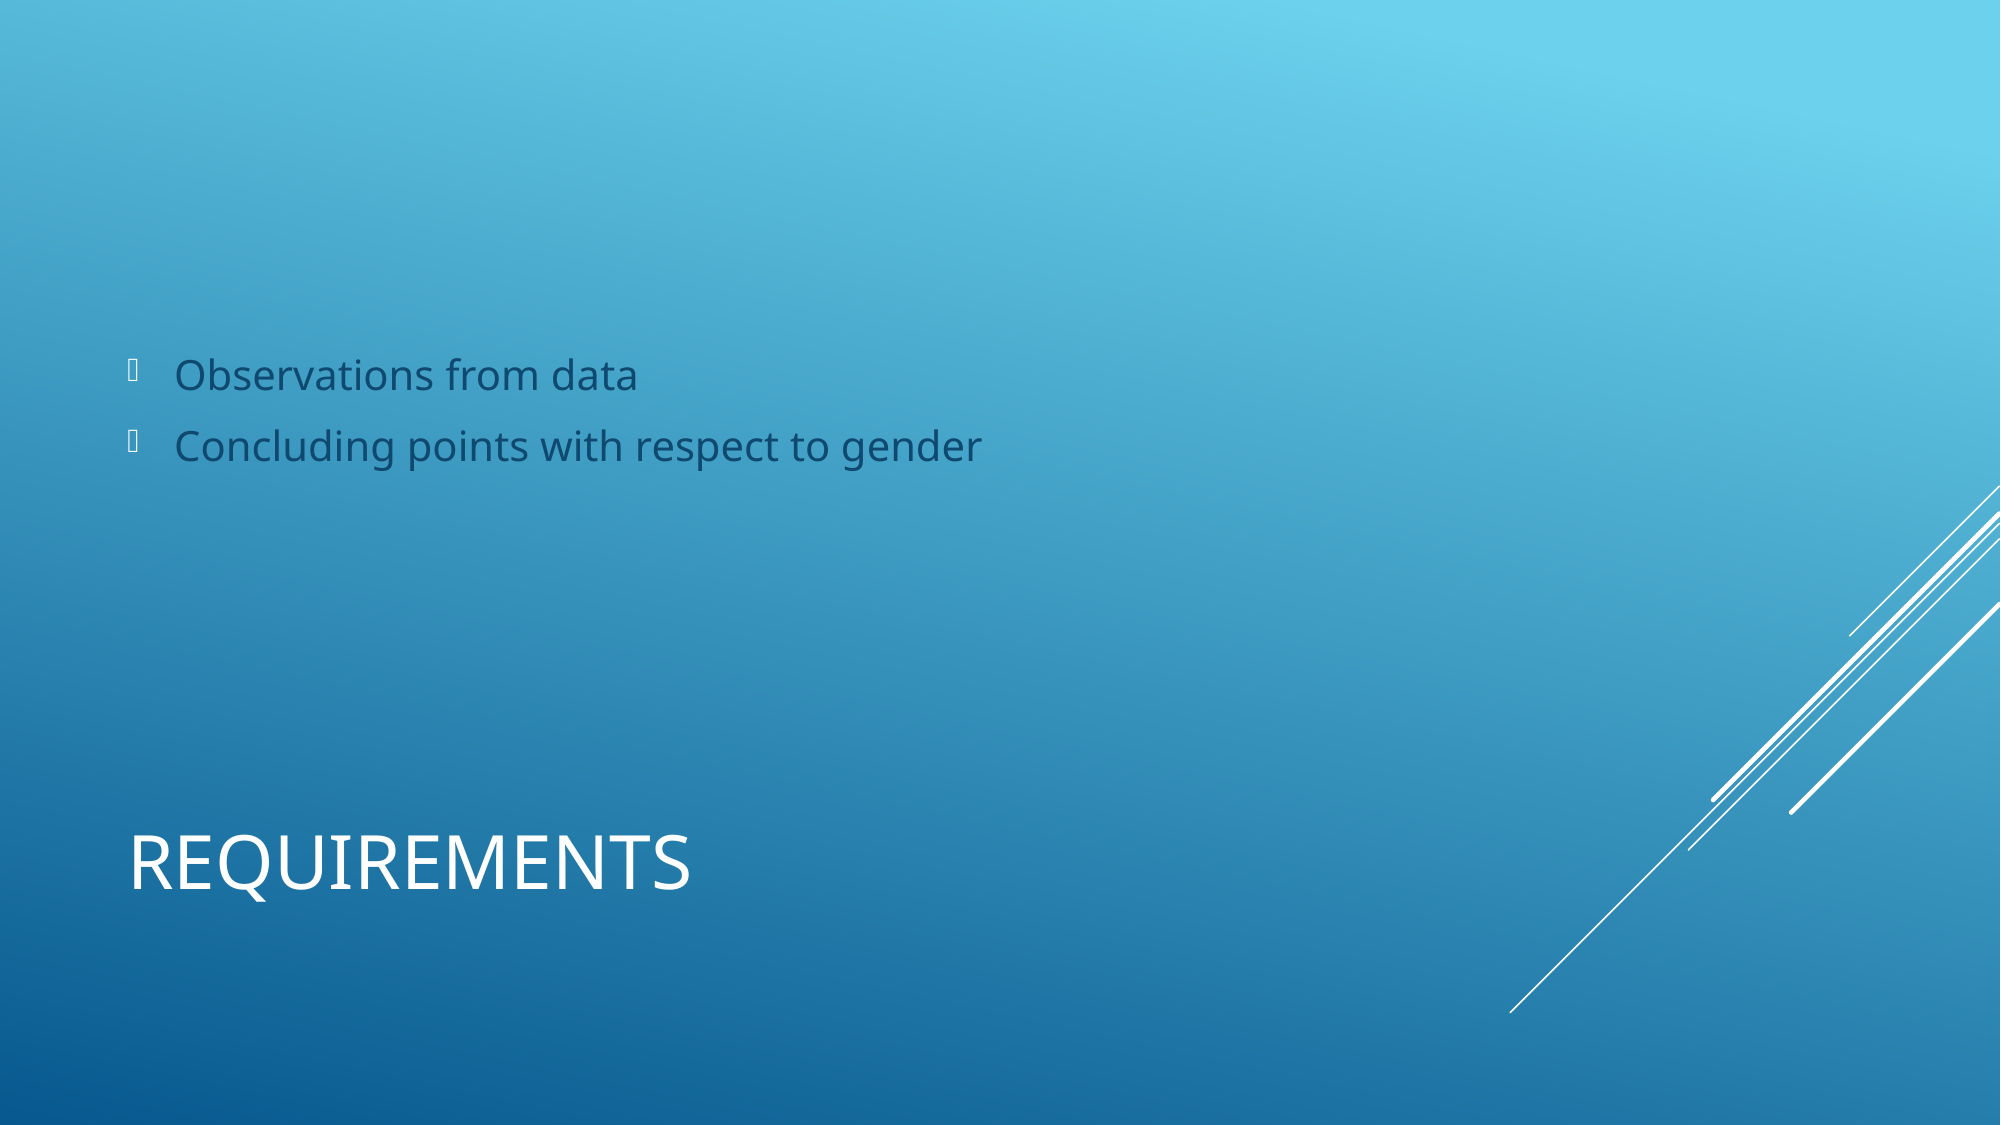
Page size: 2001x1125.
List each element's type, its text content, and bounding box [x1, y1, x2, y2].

title Requirements [112, 736, 1513, 984]
list Observations from data Concluding points with respect to gender [112, 112, 1513, 706]
